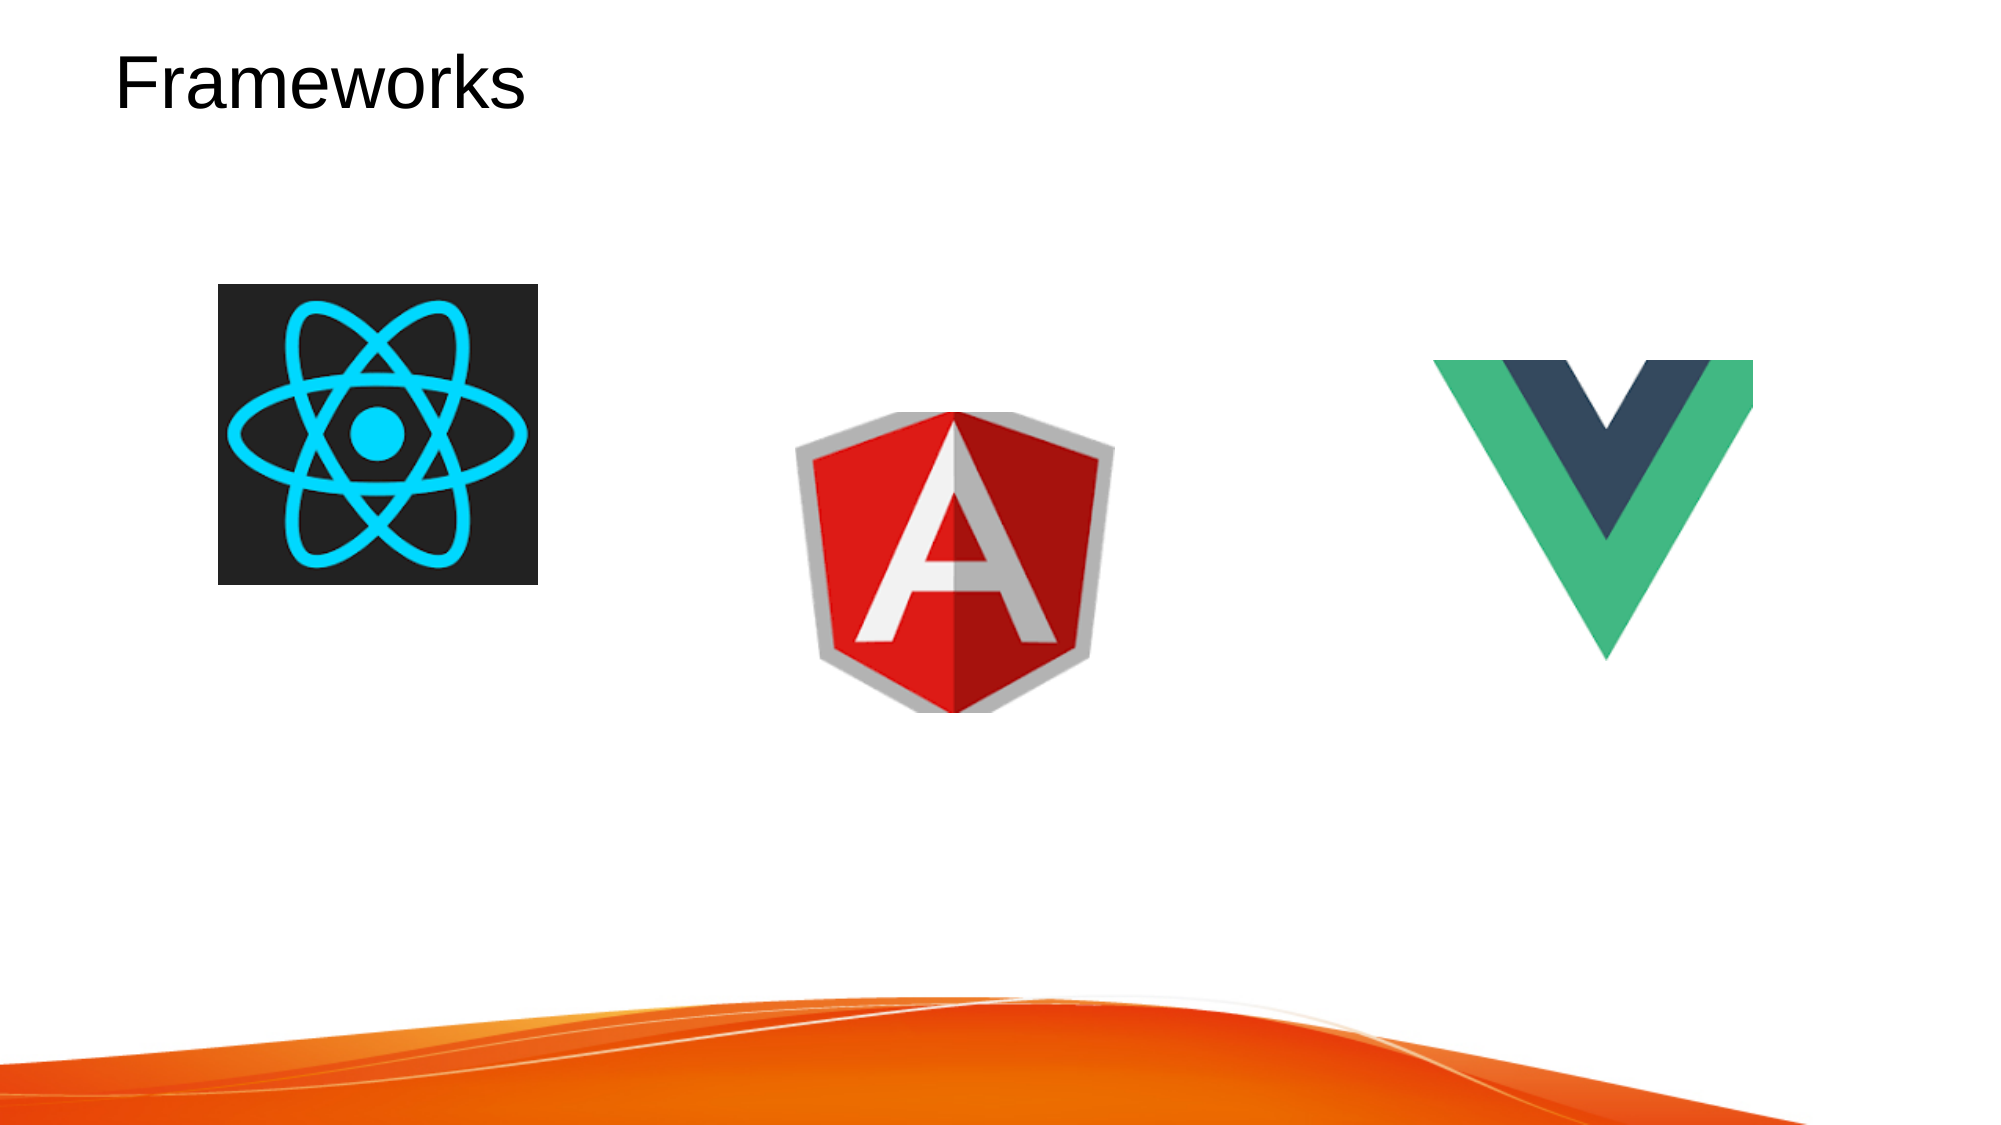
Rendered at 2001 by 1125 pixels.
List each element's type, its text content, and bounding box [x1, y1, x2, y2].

title Frameworks [99, 30, 1901, 127]
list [795, 412, 1115, 713]
picture [0, 0, 2000, 1125]
